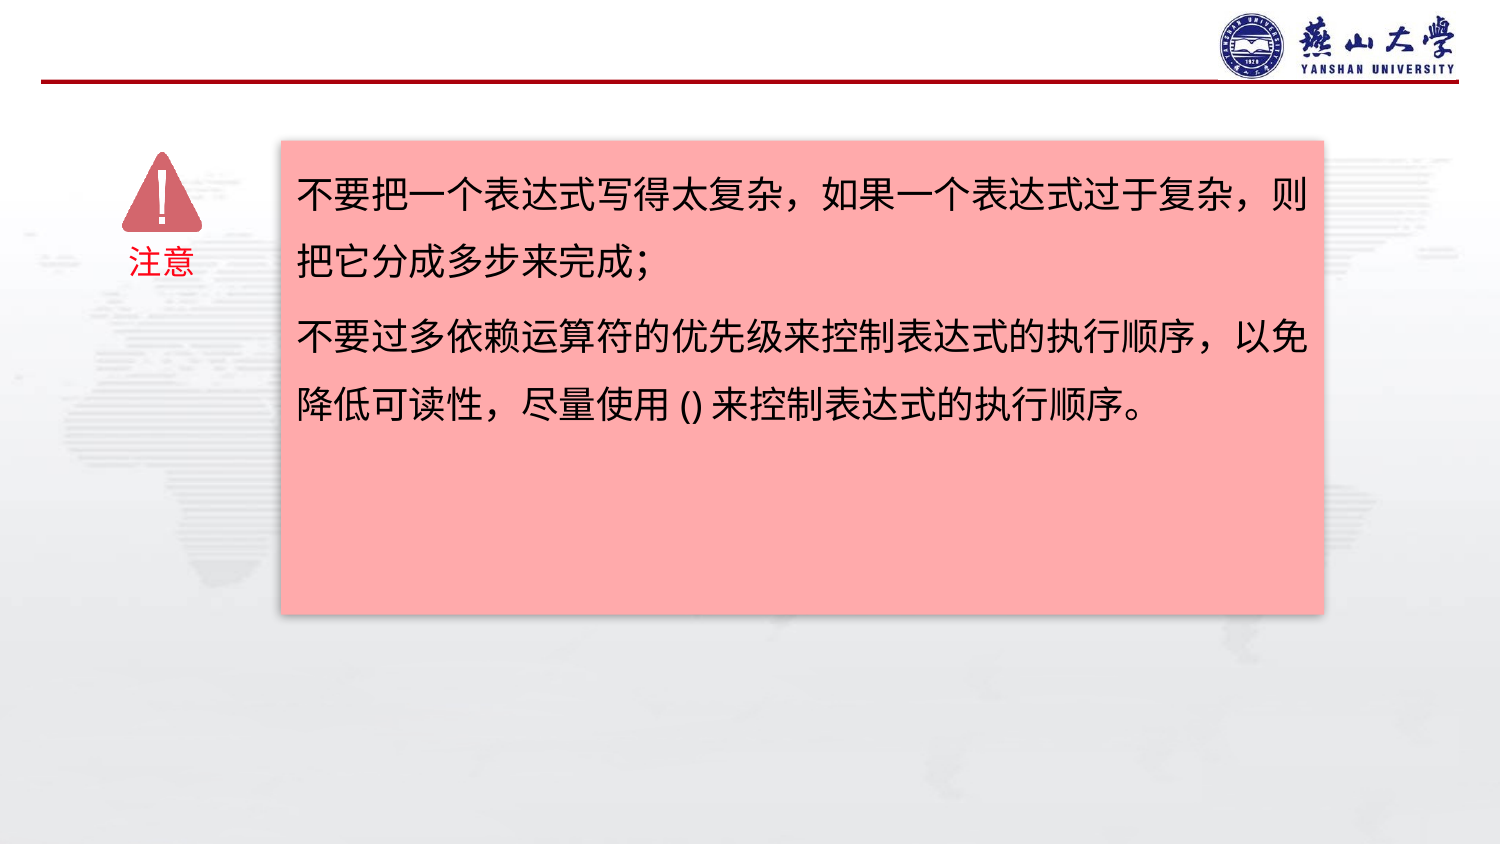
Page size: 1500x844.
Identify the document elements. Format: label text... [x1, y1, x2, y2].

list 不要把一个表达式写得太复杂，如果一个表达式过于复杂，则把它分成多步来完成； 不要过多依赖运算符的优先级来控制表达式的执行顺序，以免降低可读性，尽量使用()来控制表达式的执行顺序。 [280, 140, 1325, 615]
picture [0, 0, 1500, 844]
